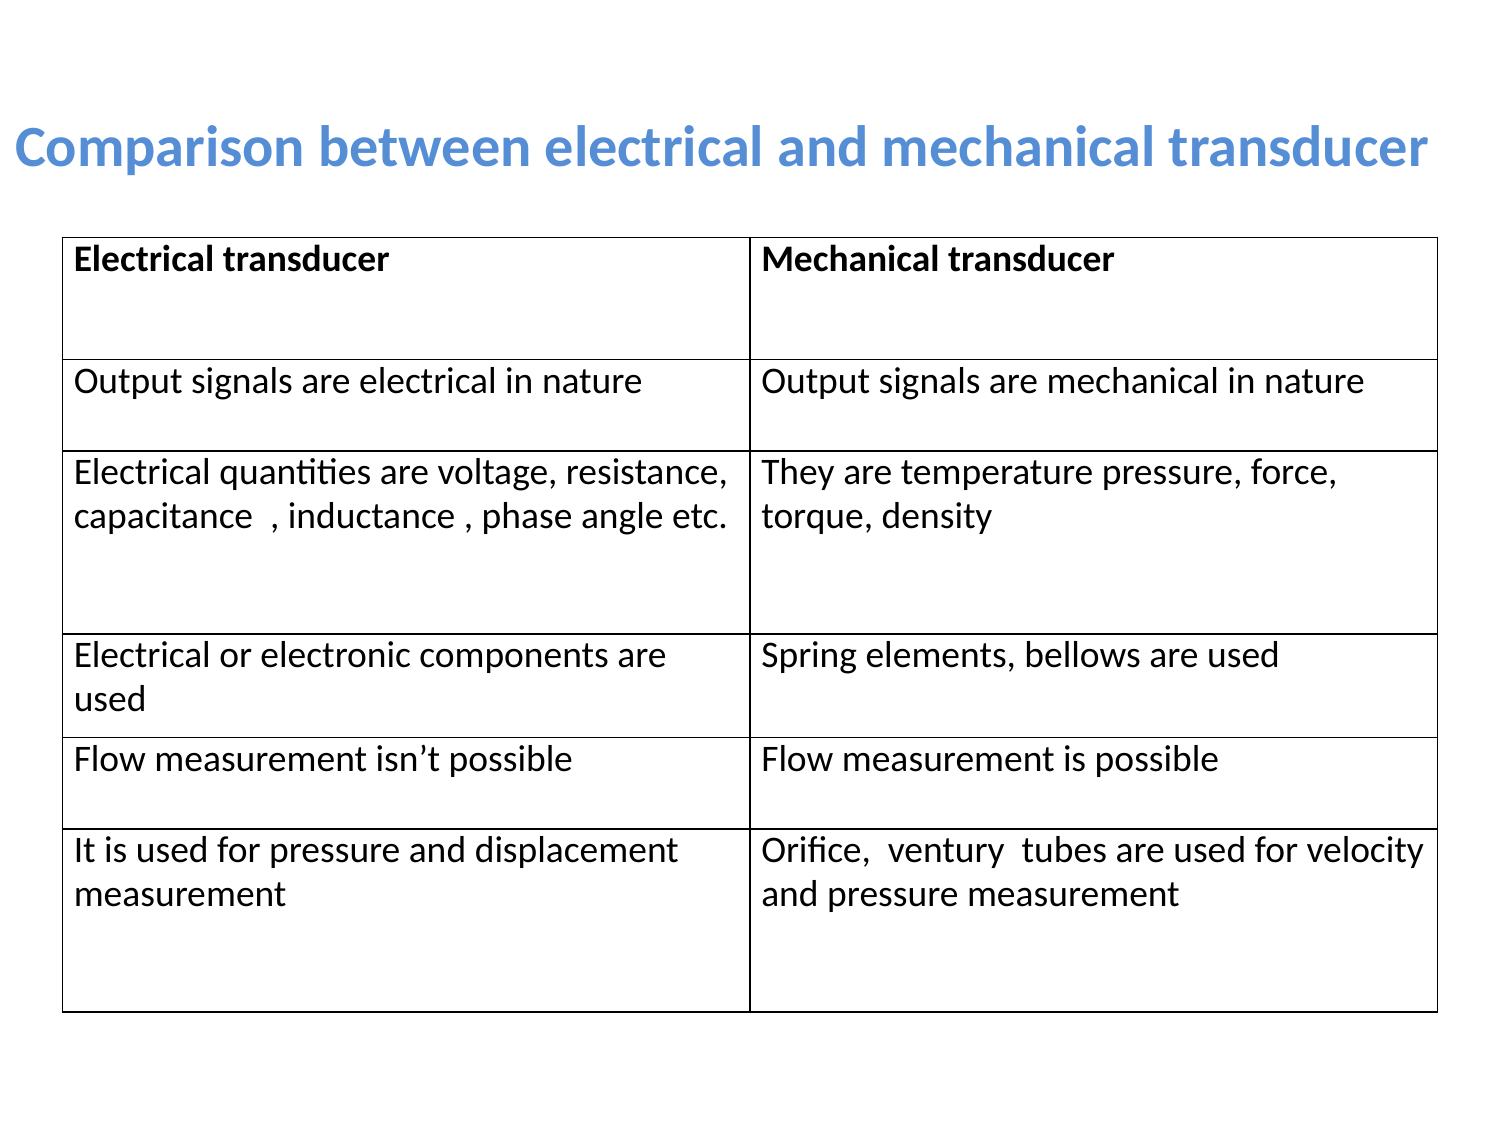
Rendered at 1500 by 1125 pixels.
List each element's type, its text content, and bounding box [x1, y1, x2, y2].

text_box Comparison between electrical and mechanical transducer [0, 100, 1500, 246]
table_header Mechanical transducer [751, 238, 1437, 359]
table_cell They are temperature pressure, force, torque, density [751, 452, 1437, 633]
table_cell Output signals are mechanical in nature [751, 360, 1437, 450]
table_cell Orifice, ventury tubes are used for velocity and pressure measurement [751, 830, 1437, 1011]
table_cell Output signals are electrical in nature [63, 360, 749, 450]
table_cell Electrical quantities are voltage, resistance, capacitance , inductance , phase angle etc. [63, 452, 749, 633]
table_header Electrical transducer [63, 238, 749, 359]
table_cell Flow measurement isn’t possible [63, 738, 749, 828]
table_cell Flow measurement is possible [751, 738, 1437, 828]
table_cell Spring elements, bellows are used [751, 635, 1437, 737]
table_cell Electrical or electronic components are used [63, 635, 749, 737]
table_cell It is used for pressure and displacement measurement [63, 830, 749, 1011]
